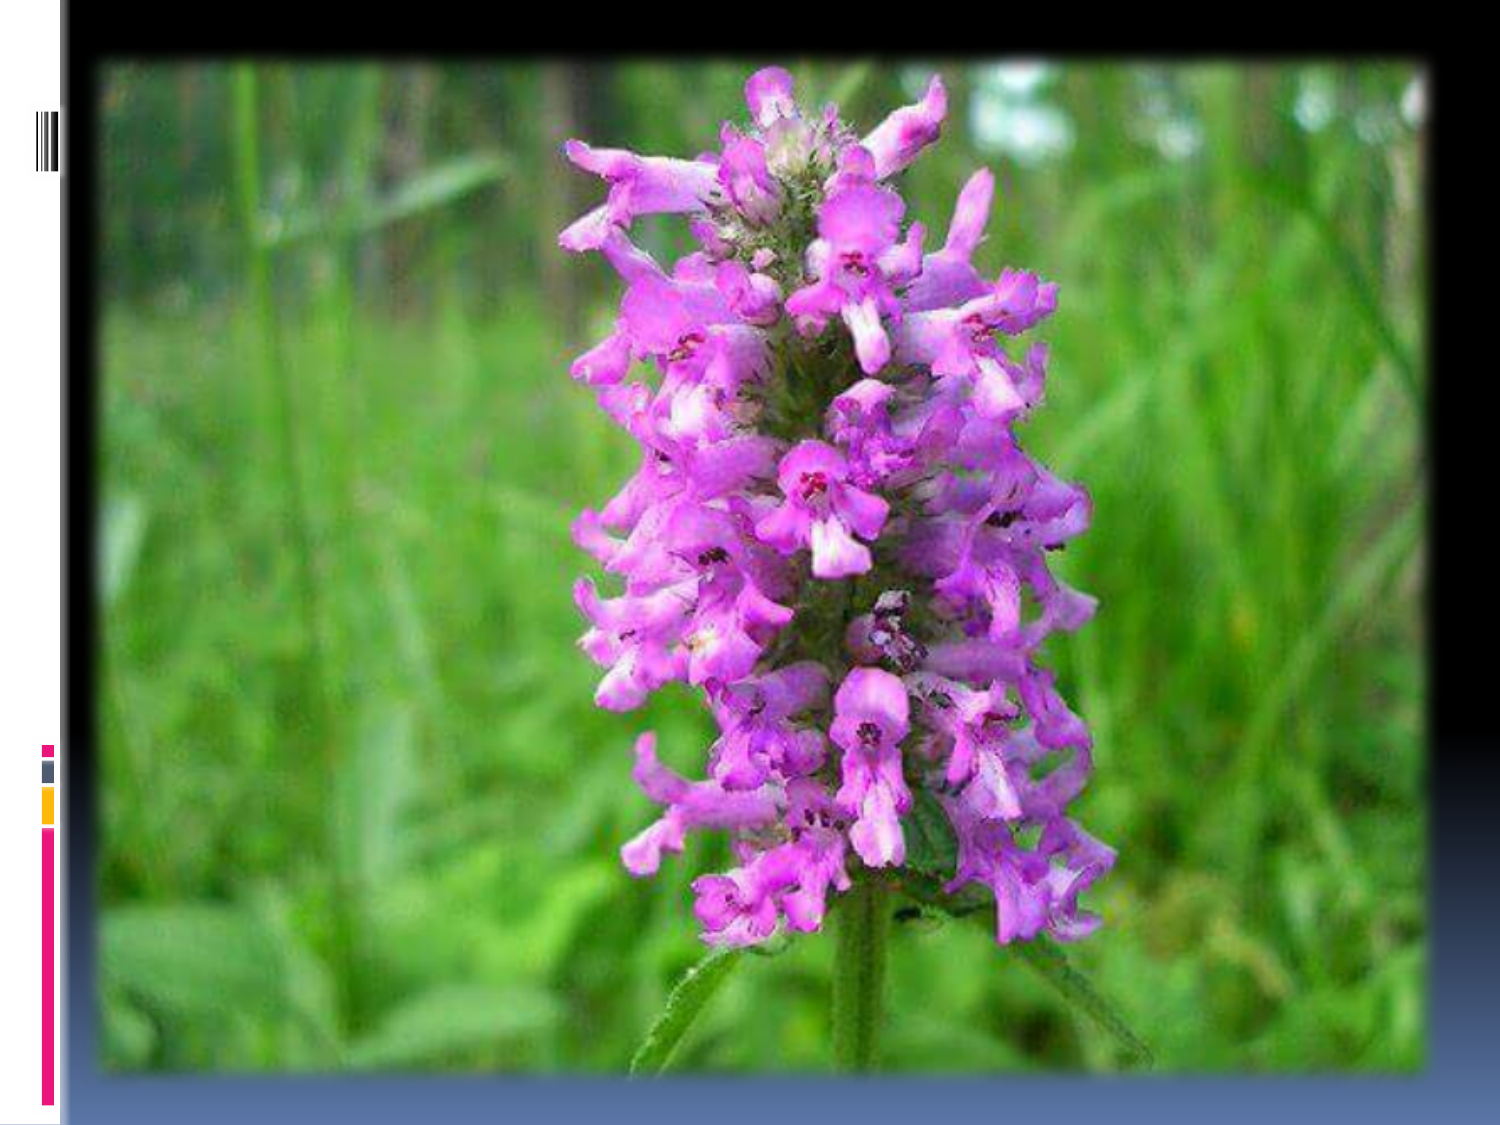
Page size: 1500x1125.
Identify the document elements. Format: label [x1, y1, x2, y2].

picture [81, 46, 1442, 1091]
